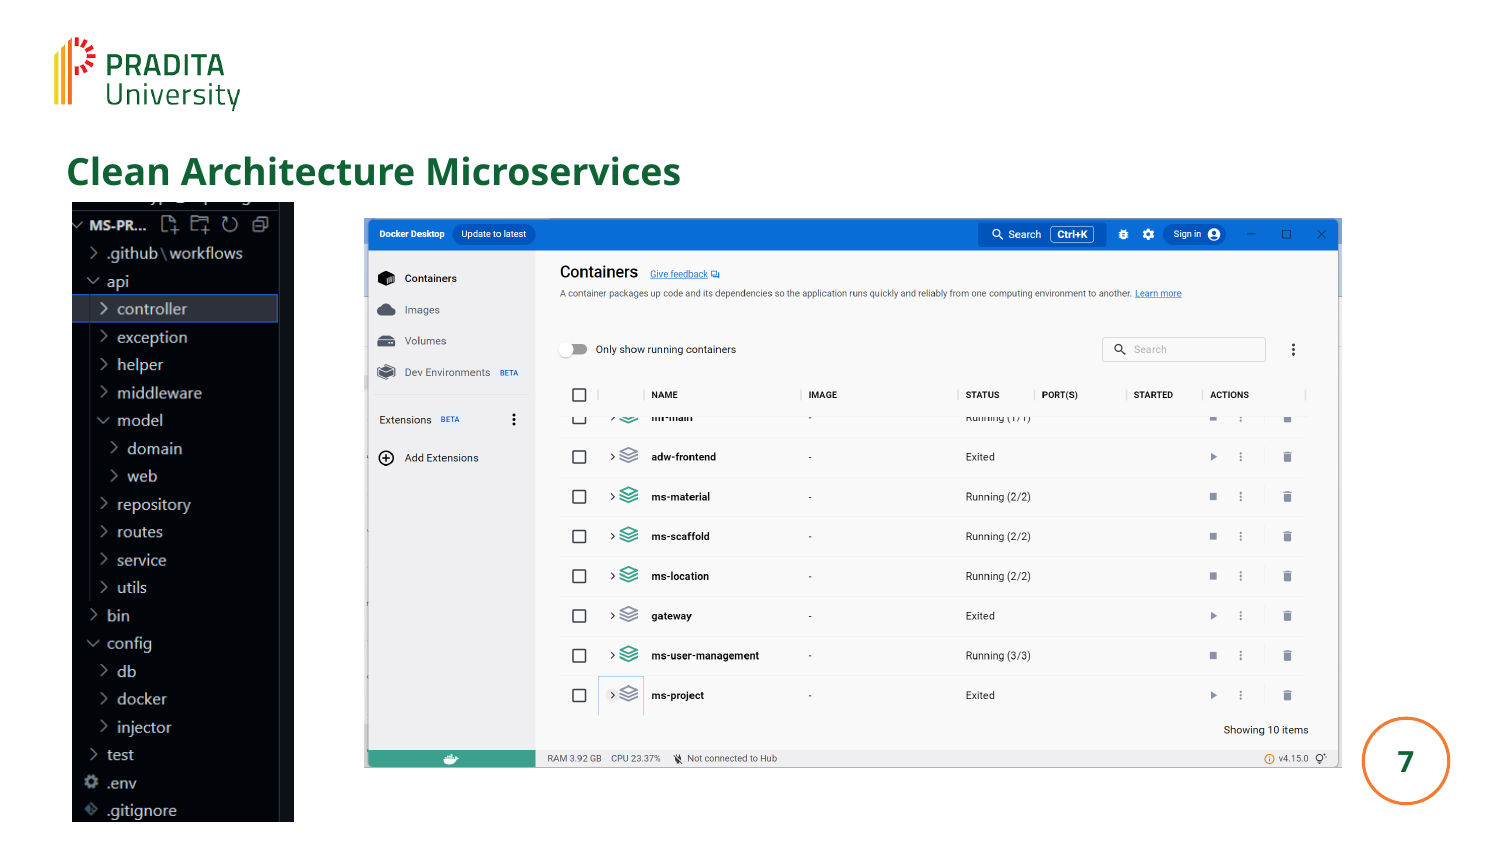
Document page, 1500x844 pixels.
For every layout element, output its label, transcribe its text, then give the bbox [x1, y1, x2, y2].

text_box 7 [1363, 718, 1449, 804]
picture [72, 201, 295, 822]
picture [363, 217, 1342, 768]
title Clean Architecture Microservices [51, 132, 1449, 219]
picture [48, 30, 246, 117]
